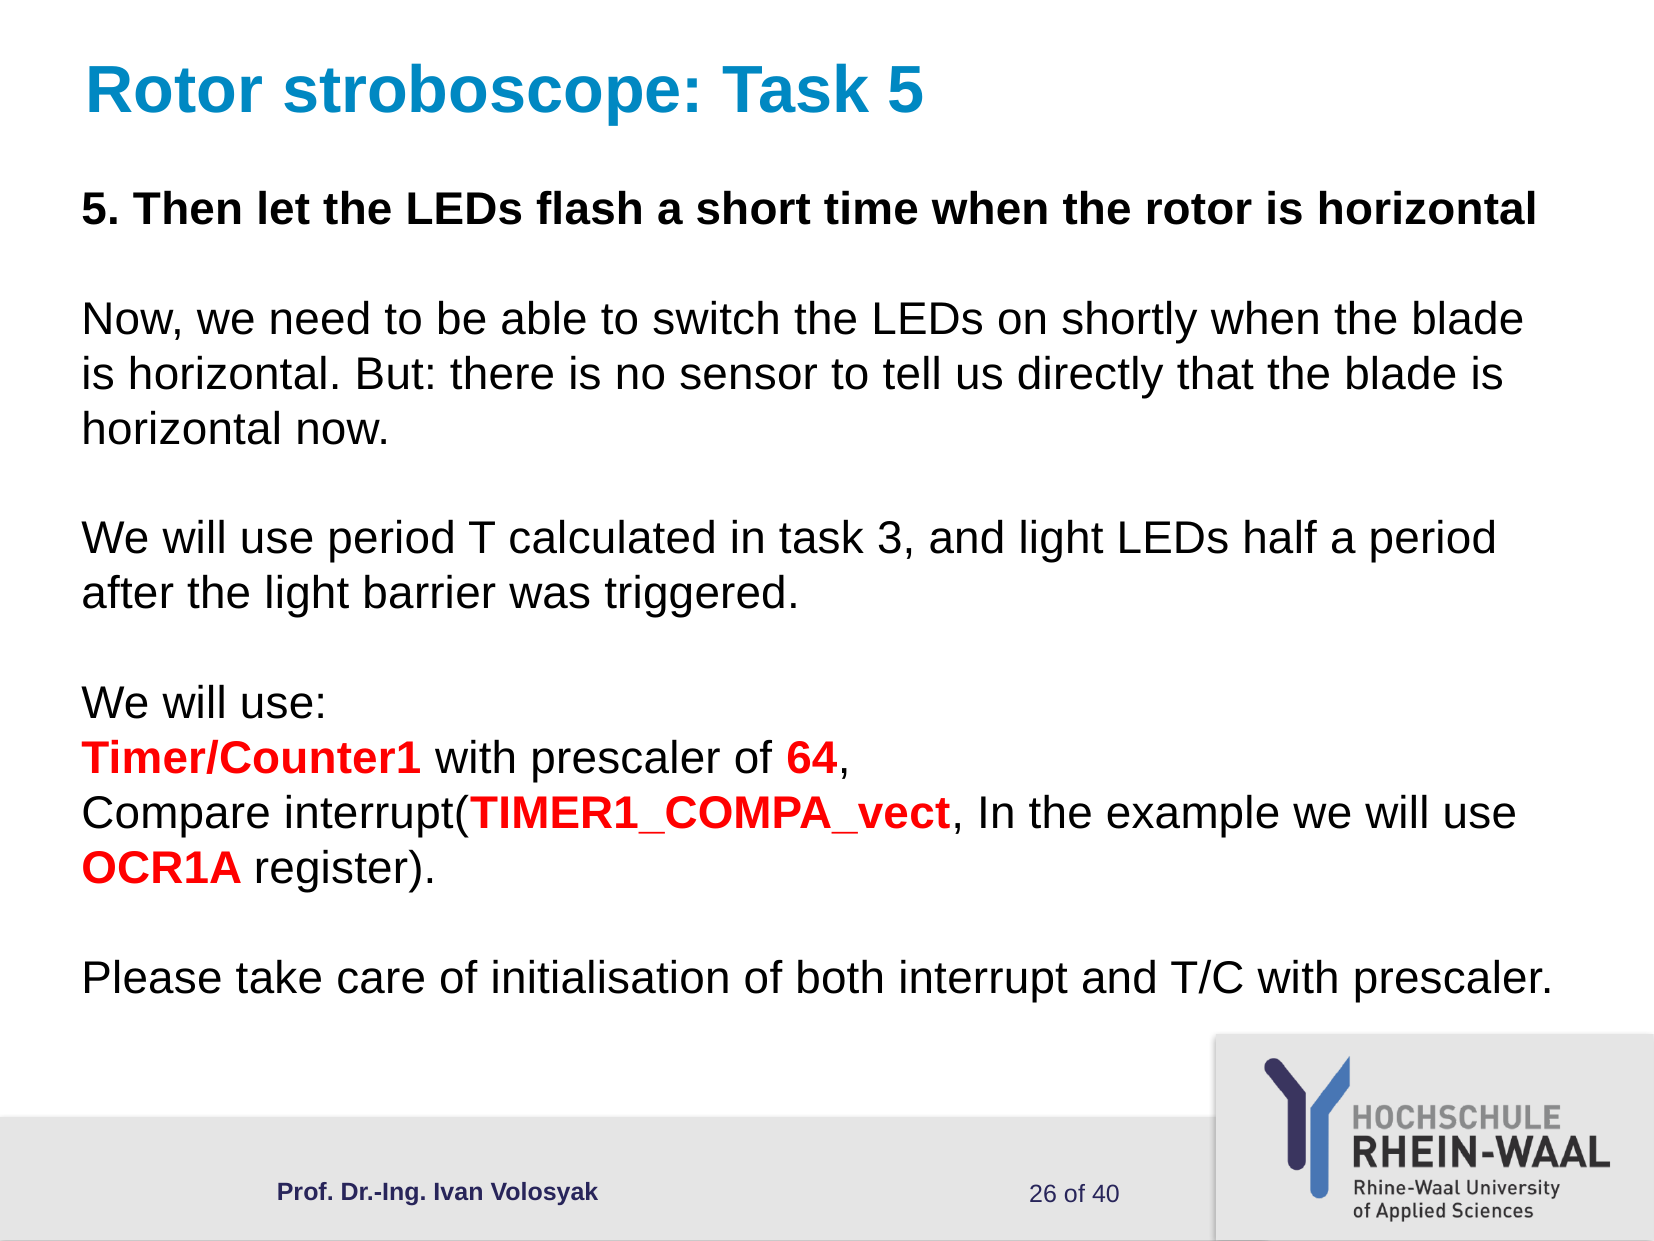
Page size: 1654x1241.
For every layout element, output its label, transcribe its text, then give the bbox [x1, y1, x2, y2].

footer Prof. Dr.-Ing. Ivan Volosyak [276, 1147, 990, 1214]
subtitle 5. Then let the LEDs ﬂash a short time when the rotor is horizontal Now, we need to be able to switch the LEDs on shortly when the blade is horizontal. But: there is no sensor to tell us directly that the blade is horizontal now. We will use period T calculated in task 3, and light LEDs half a period after the light barrier was triggered. We will use: Timer/Counter1 with prescaler of 64, Compare interrupt(TIMER1_COMPA_vect, In the example we will use OCR1A register). Please take care of initialisation of both interrupt and T/C with prescaler. [81, 178, 1571, 1023]
title Rotor stroboscope: Task 5 [85, 41, 1575, 127]
picture [1239, 966, 1633, 1241]
